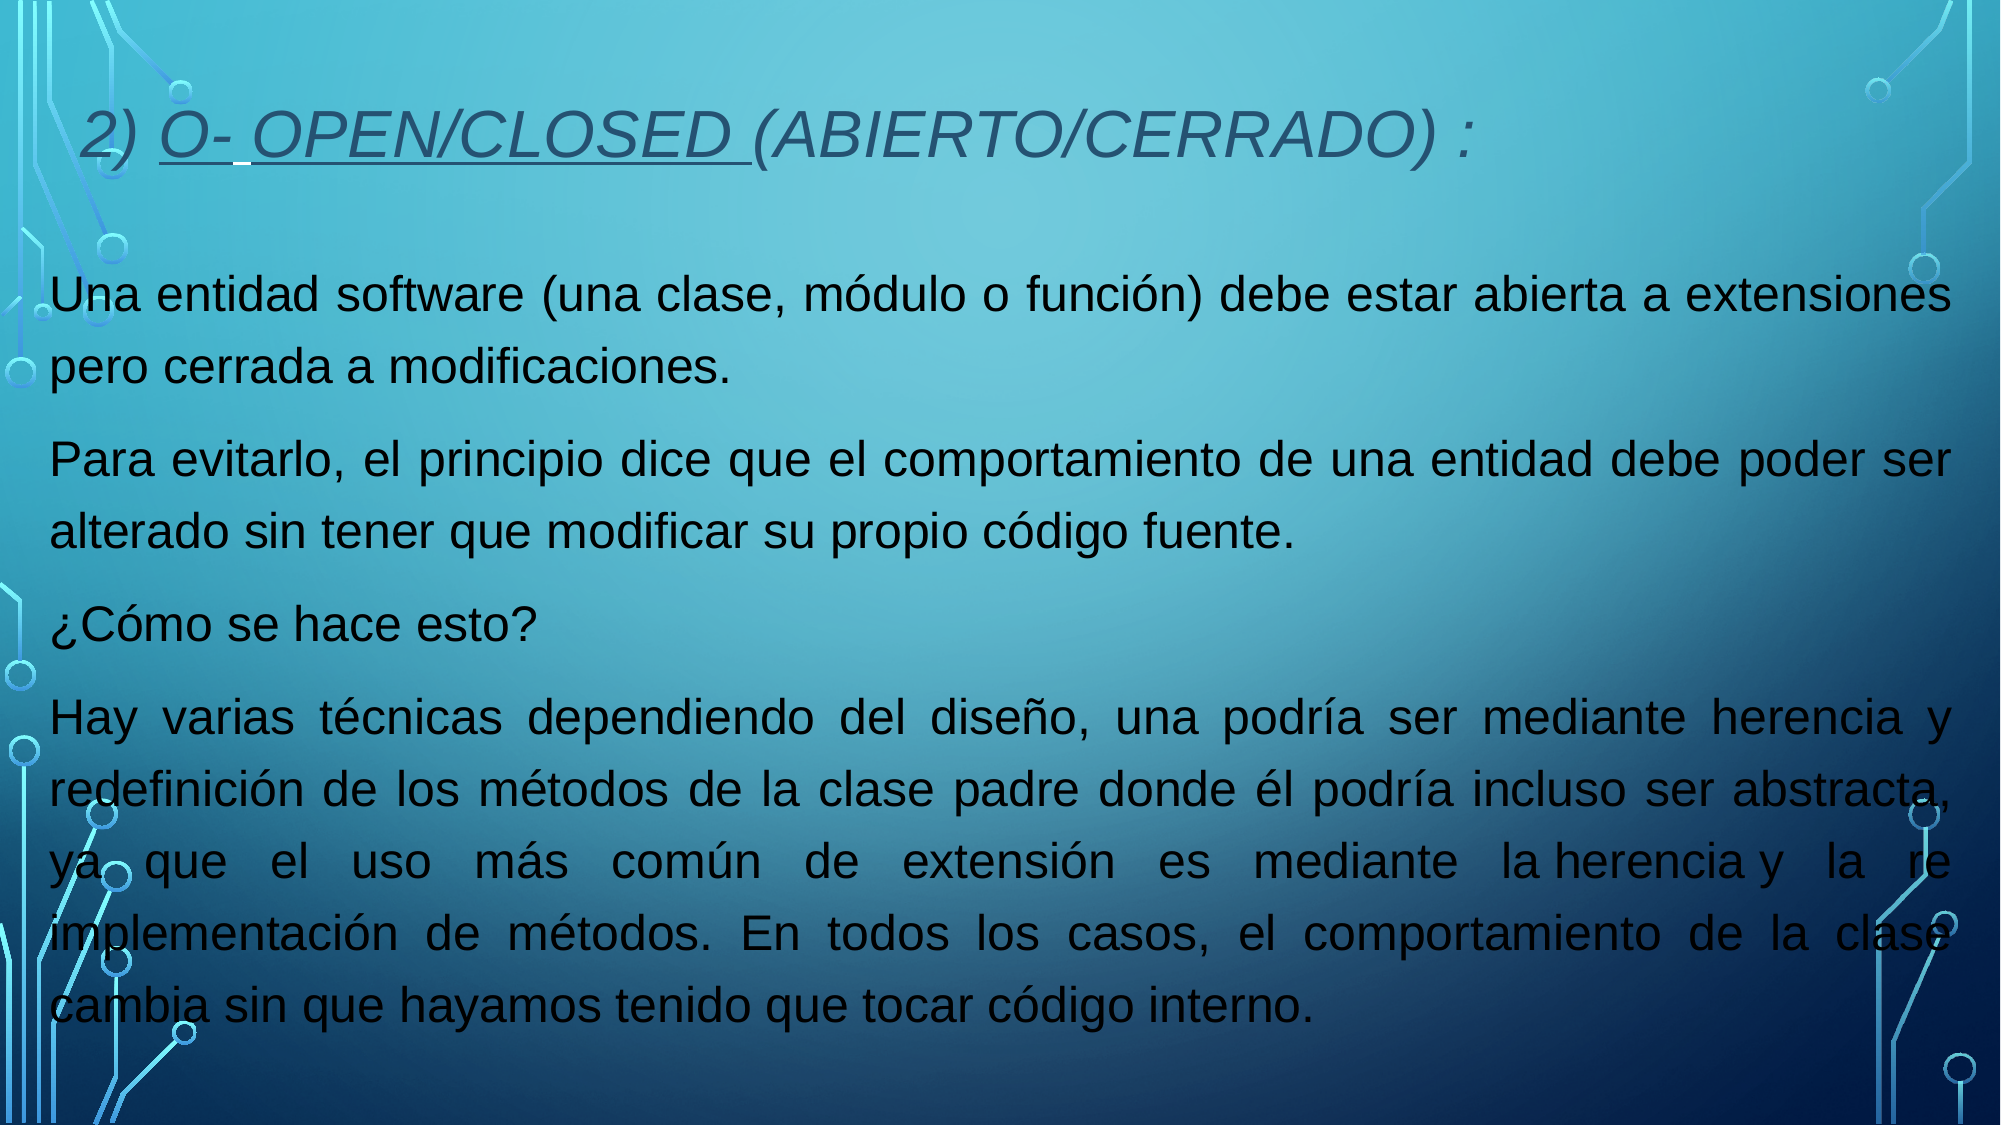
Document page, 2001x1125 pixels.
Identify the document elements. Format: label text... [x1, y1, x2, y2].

title 2) o- open/closed (Abierto/Cerrado) : [65, 50, 1514, 222]
list Una entidad software (una clase, módulo o función) debe estar abierta a extensiones pero cerrada a modificaciones. Para evitarlo, el principio dice que el comportamiento de una entidad debe poder ser alterado sin tener que modificar su propio código fuente. ¿Cómo se hace esto? Hay varias técnicas dependiendo del diseño, una podría ser mediante herencia y redefinición de los métodos de la clase padre donde él podría incluso ser abstracta, ya que el uso más común de extensión es mediante la herencia y la re implementación de métodos. En todos los casos, el comportamiento de la clase cambia sin que hayamos tenido que tocar código interno. [34, 242, 1969, 1076]
